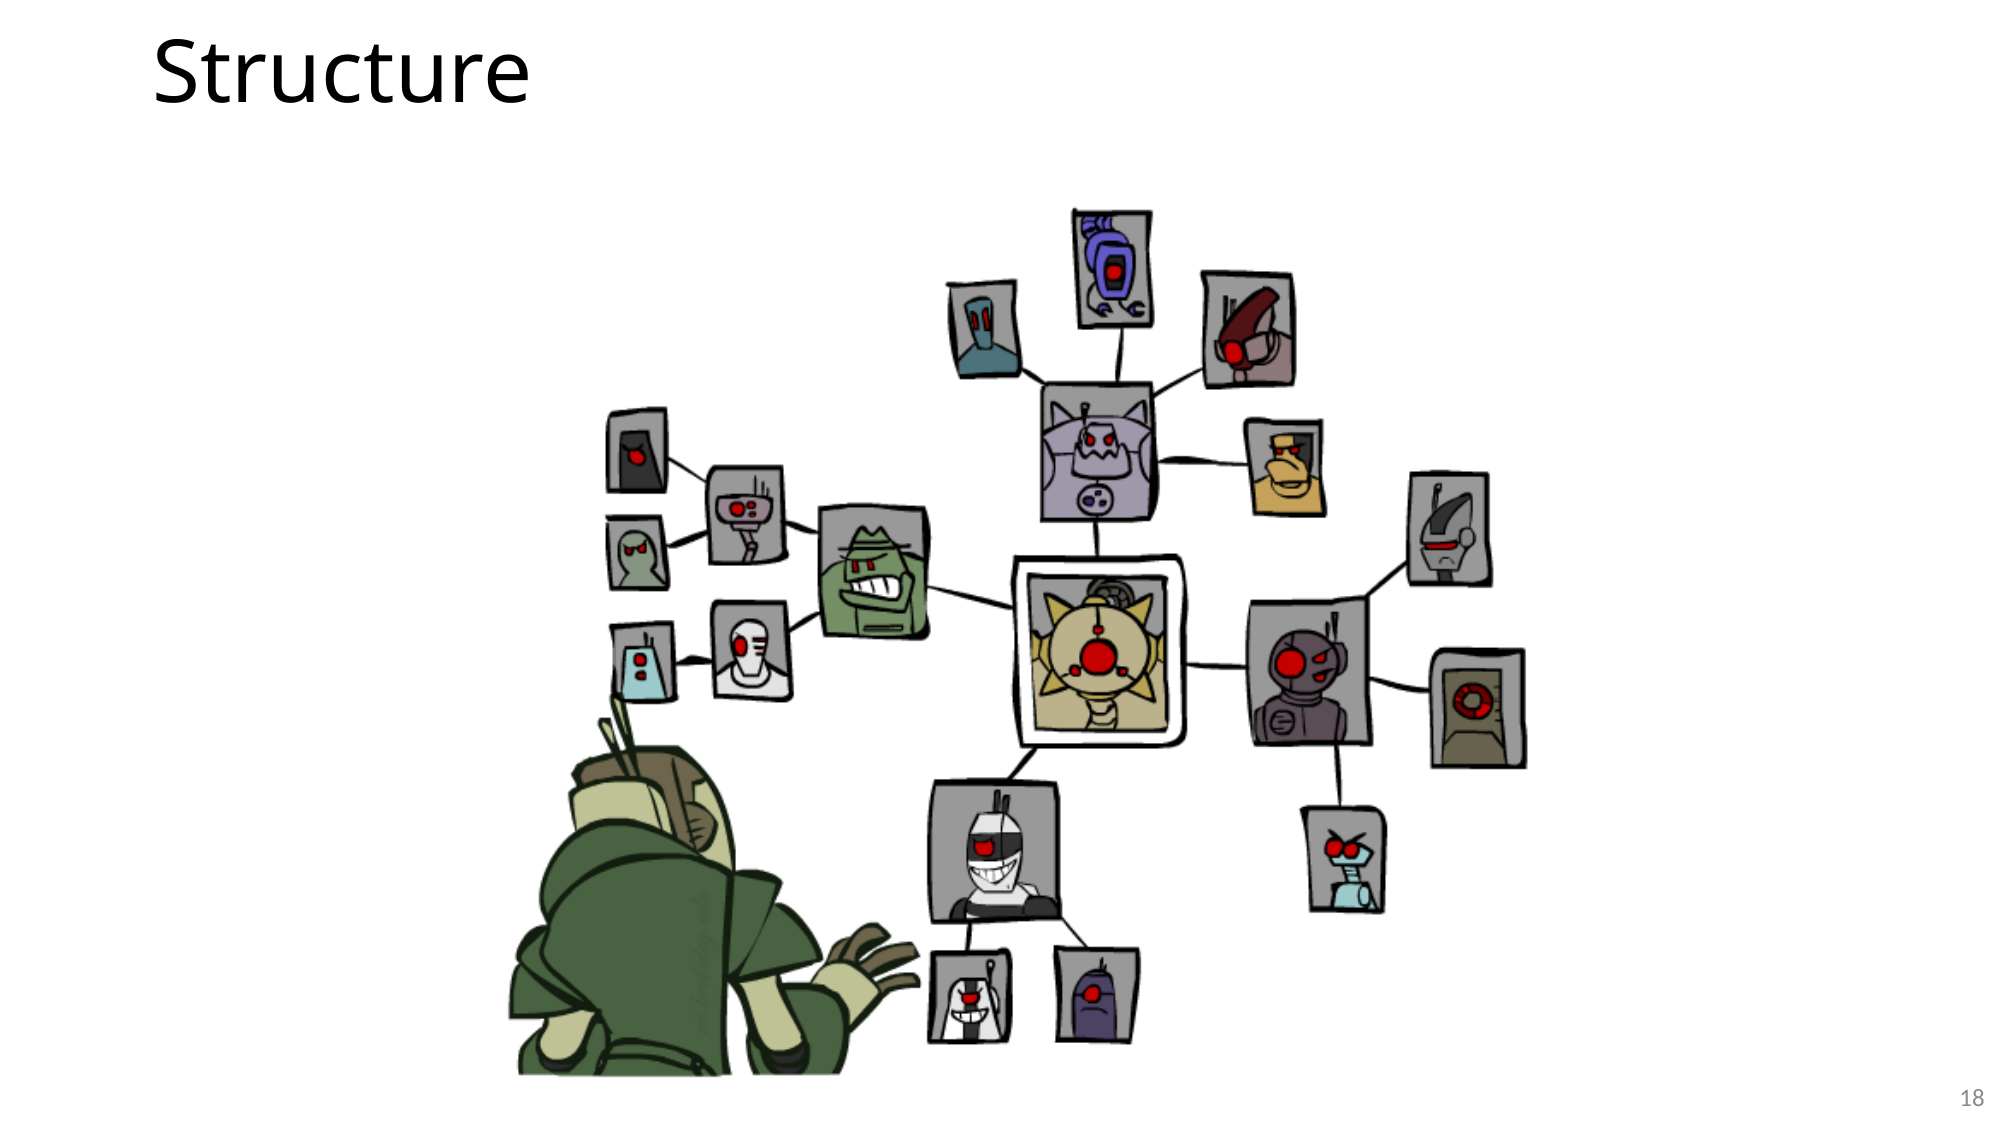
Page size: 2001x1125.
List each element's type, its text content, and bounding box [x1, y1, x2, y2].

picture [488, 200, 1550, 1096]
slide_number 18 [1910, 1067, 2000, 1125]
title Structure [137, 19, 1863, 130]
